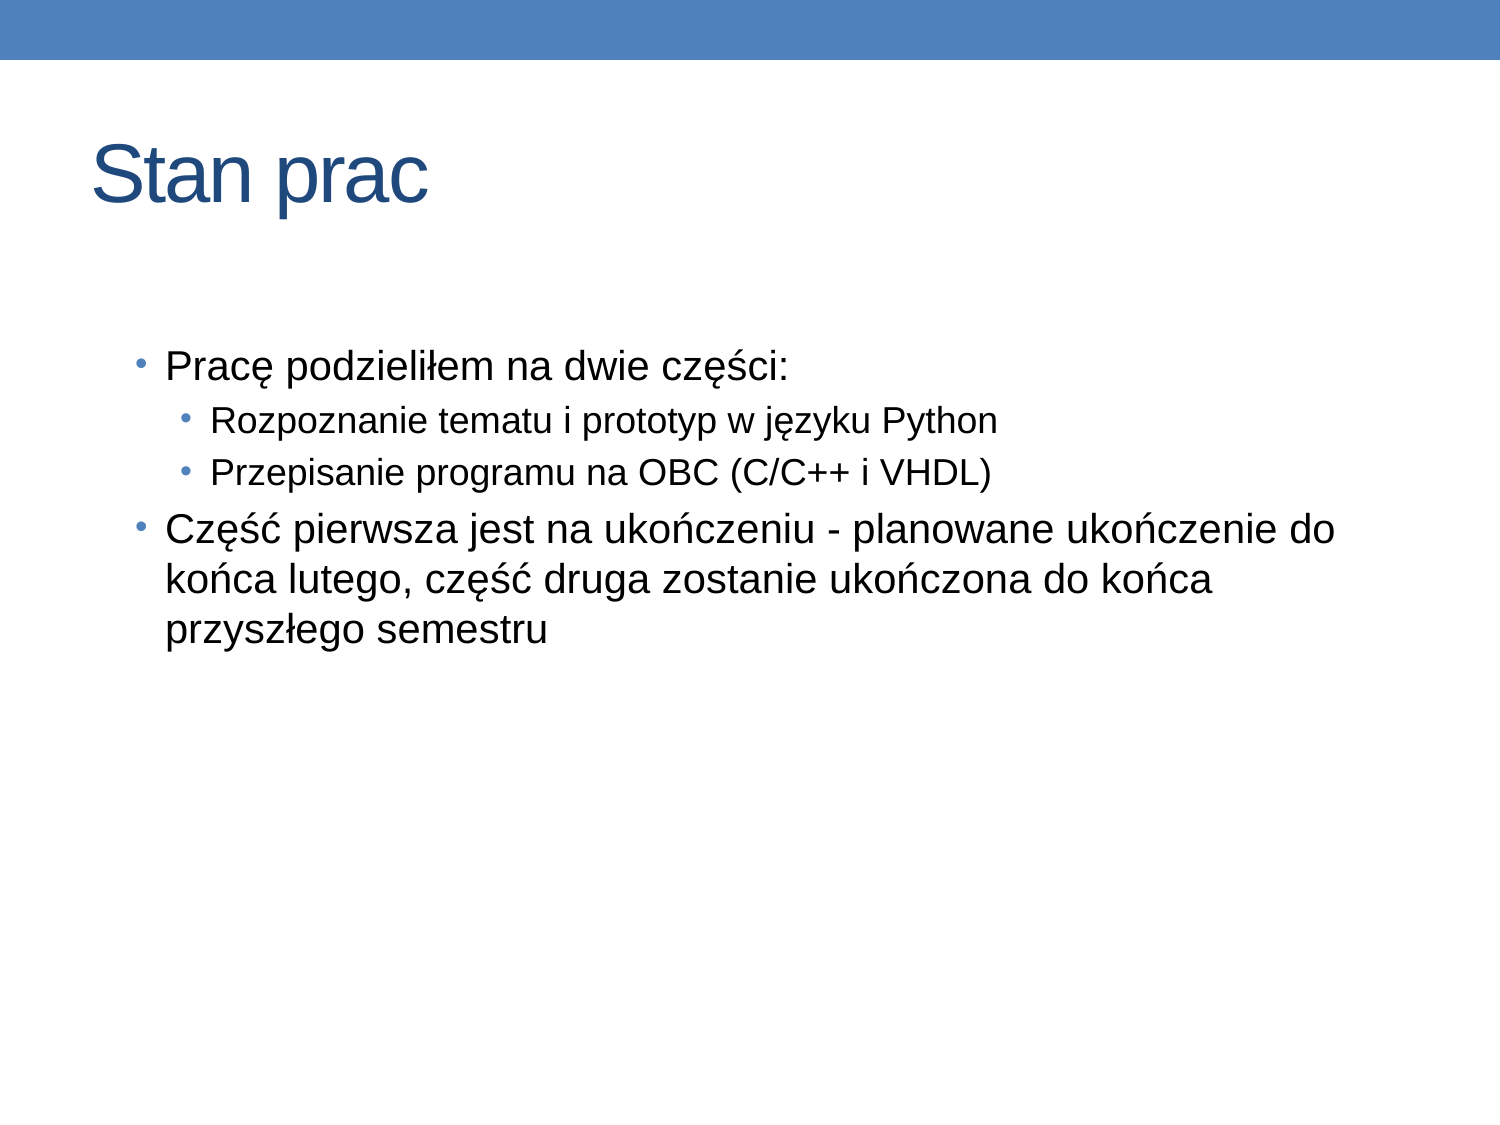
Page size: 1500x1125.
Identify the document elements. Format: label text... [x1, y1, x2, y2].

title Stan prac [75, 87, 1425, 250]
list Pracę podzieliłem na dwie części: Rozpoznanie tematu i prototyp w języku Python Przepisanie programu na OBC (C/C++ i VHDL) Część pierwsza jest na ukończeniu - planowane ukończenie do końca lutego, część druga zostanie ukończona do końca przyszłego semestru [75, 262, 1425, 1063]
